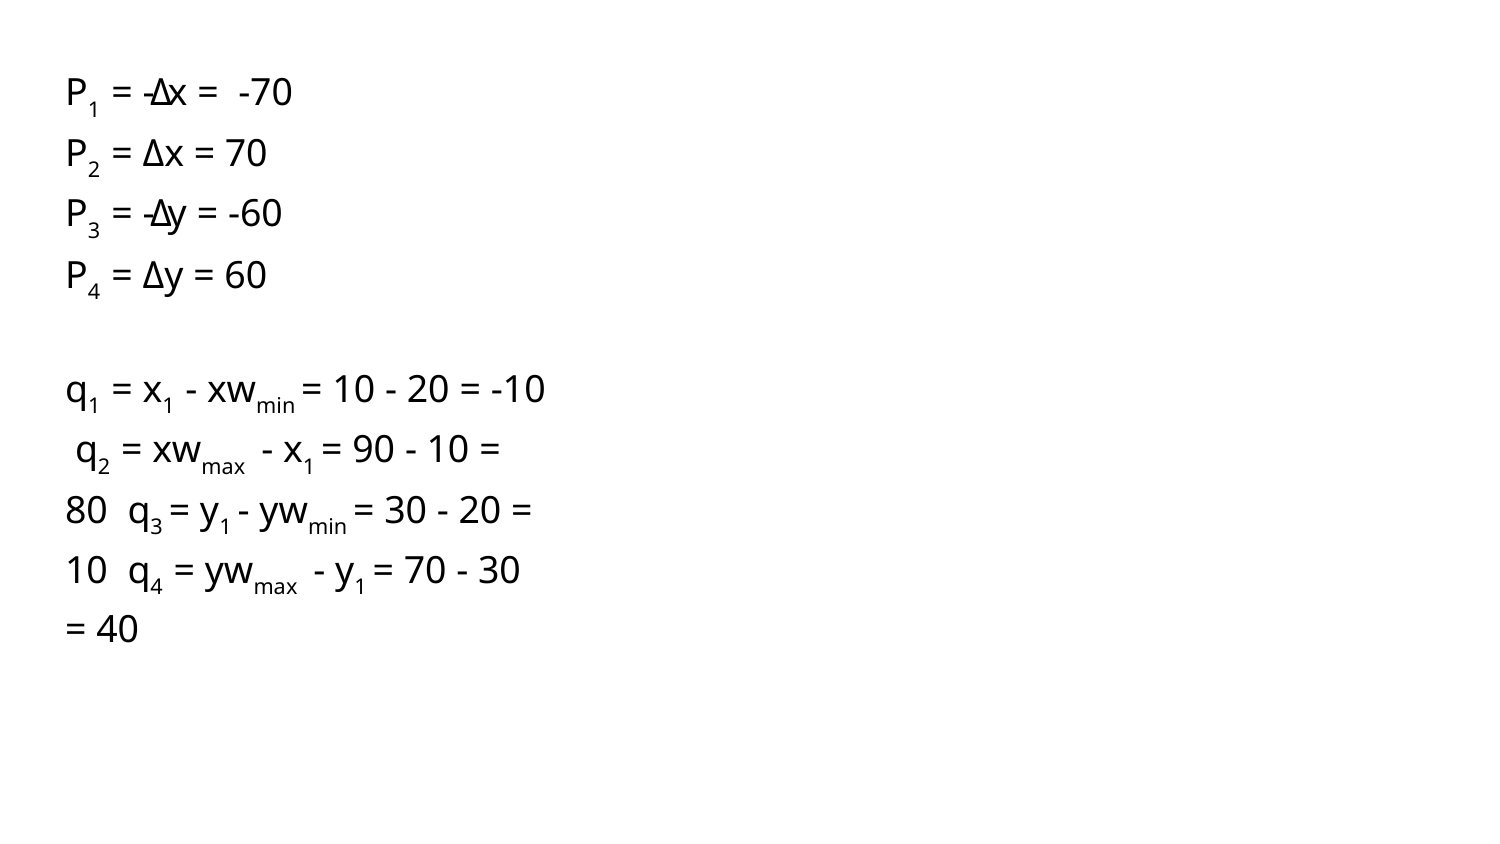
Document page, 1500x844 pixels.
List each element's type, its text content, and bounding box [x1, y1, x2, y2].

text_box P1 = -Δx = -70 P2 = Δx = 70 P3 = -Δy = -60 P4 = Δy = 60 q1 = x1 - xwmin = 10 - 20 = -10 q2 = xwmax - x1 = 90 - 10 = 80 q3 = y1 - ywmin = 30 - 20 = 10 q4 = ywmax - y1 = 70 - 30 = 40 [56, 58, 556, 651]
